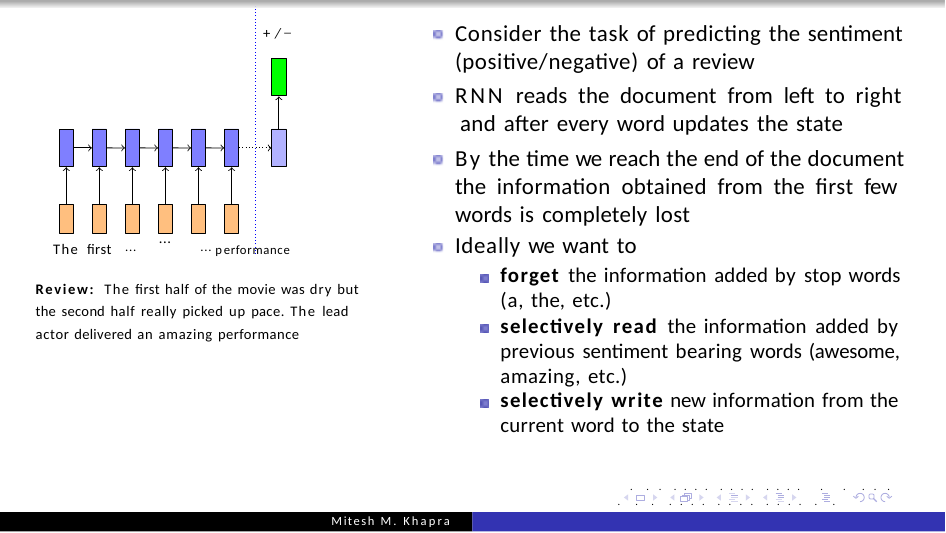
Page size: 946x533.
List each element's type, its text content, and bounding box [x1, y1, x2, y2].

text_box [238, 30, 444, 255]
text_box Review: The first half of the movie was dry but the second half really picked up pace. The lead actor delivered an amazing performance [33, 272, 369, 343]
picture [480, 398, 490, 408]
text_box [0, 0, 946, 255]
picture [480, 324, 490, 333]
picture [480, 274, 490, 284]
text_box the information obtained from the first few words is completely lost Ideally we want to forget the information added by stop words (a, the, etc.) selectively read the information added by previous sentiment bearing words (awesome, amazing, etc.) selectively write new information from the current word to the state [452, 263, 908, 437]
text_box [0, 511, 946, 532]
text_box . . . . . . . . . . . . . . . . . . . . . . . . . . . . . . . . . . . . . . . . 13/1 CS7015 (Deep Learning) : Lecture 14 [488, 480, 942, 510]
